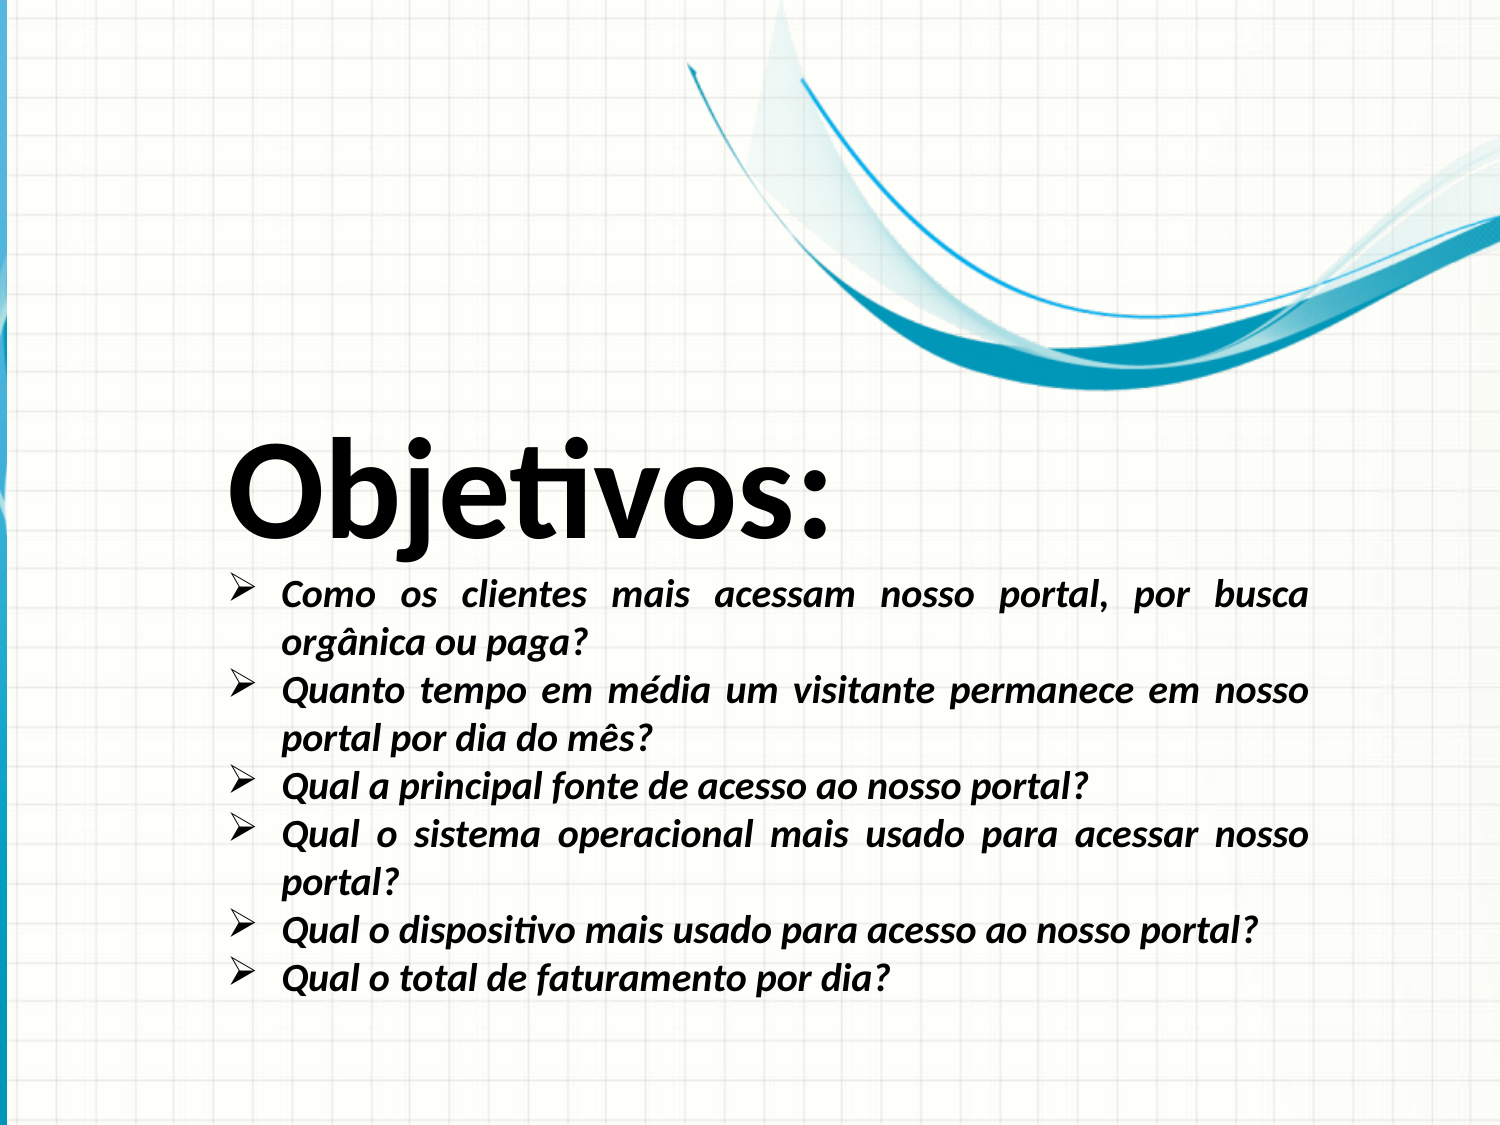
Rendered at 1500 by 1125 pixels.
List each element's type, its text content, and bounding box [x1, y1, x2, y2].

text_box Objetivos: Como os clientes mais acessam nosso portal, por busca orgânica ou paga? Quanto tempo em média um visitante permanece em nosso portal por dia do mês? Qual a principal fonte de acesso ao nosso portal? Qual o sistema operacional mais usado para acessar nosso portal? Qual o dispositivo mais usado para acesso ao nosso portal? Qual o total de faturamento por dia? [212, 387, 680, 1013]
picture [0, 0, 1500, 1125]
